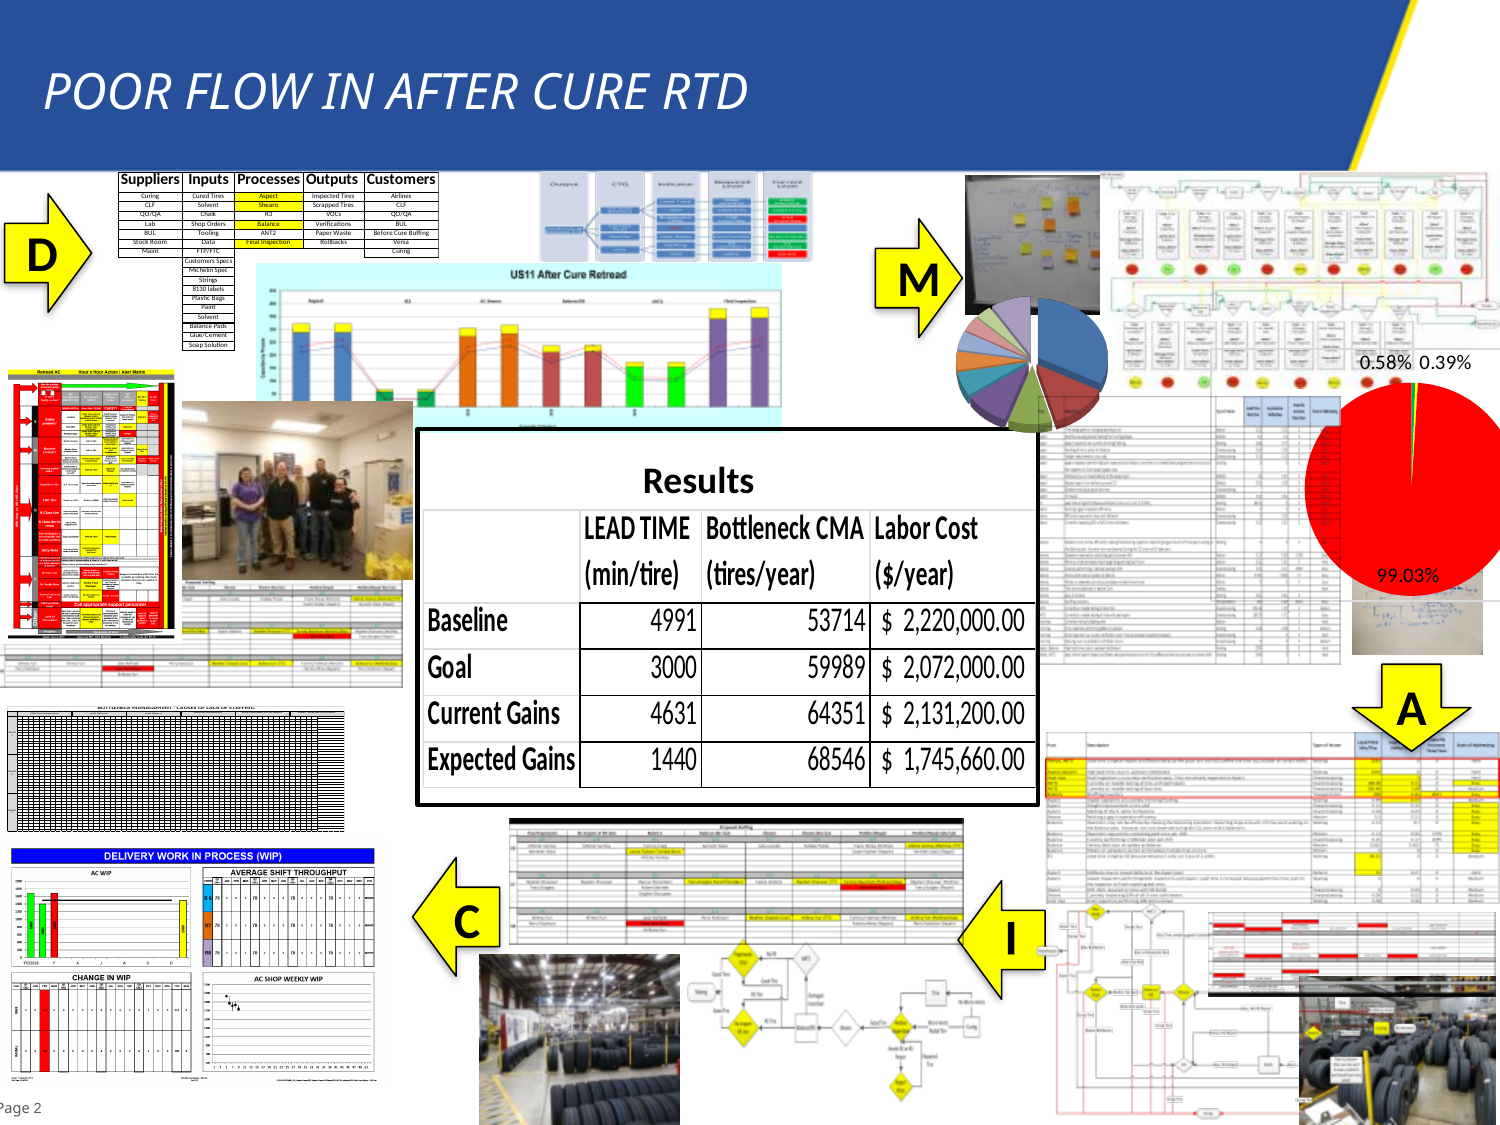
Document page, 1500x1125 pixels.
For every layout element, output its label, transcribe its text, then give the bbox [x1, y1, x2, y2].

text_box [957, 880, 1046, 1000]
picture [0, 0, 1500, 1125]
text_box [412, 857, 500, 977]
text_box [417, 427, 1032, 510]
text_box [4, 193, 92, 313]
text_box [875, 218, 963, 338]
chart [1210, 347, 1500, 602]
chart [904, 289, 1172, 436]
text_box Results [603, 448, 795, 507]
text_box Poor flow in After Cure Rtd [27, 0, 1397, 179]
text_box [415, 585, 1039, 807]
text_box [1351, 660, 1472, 752]
